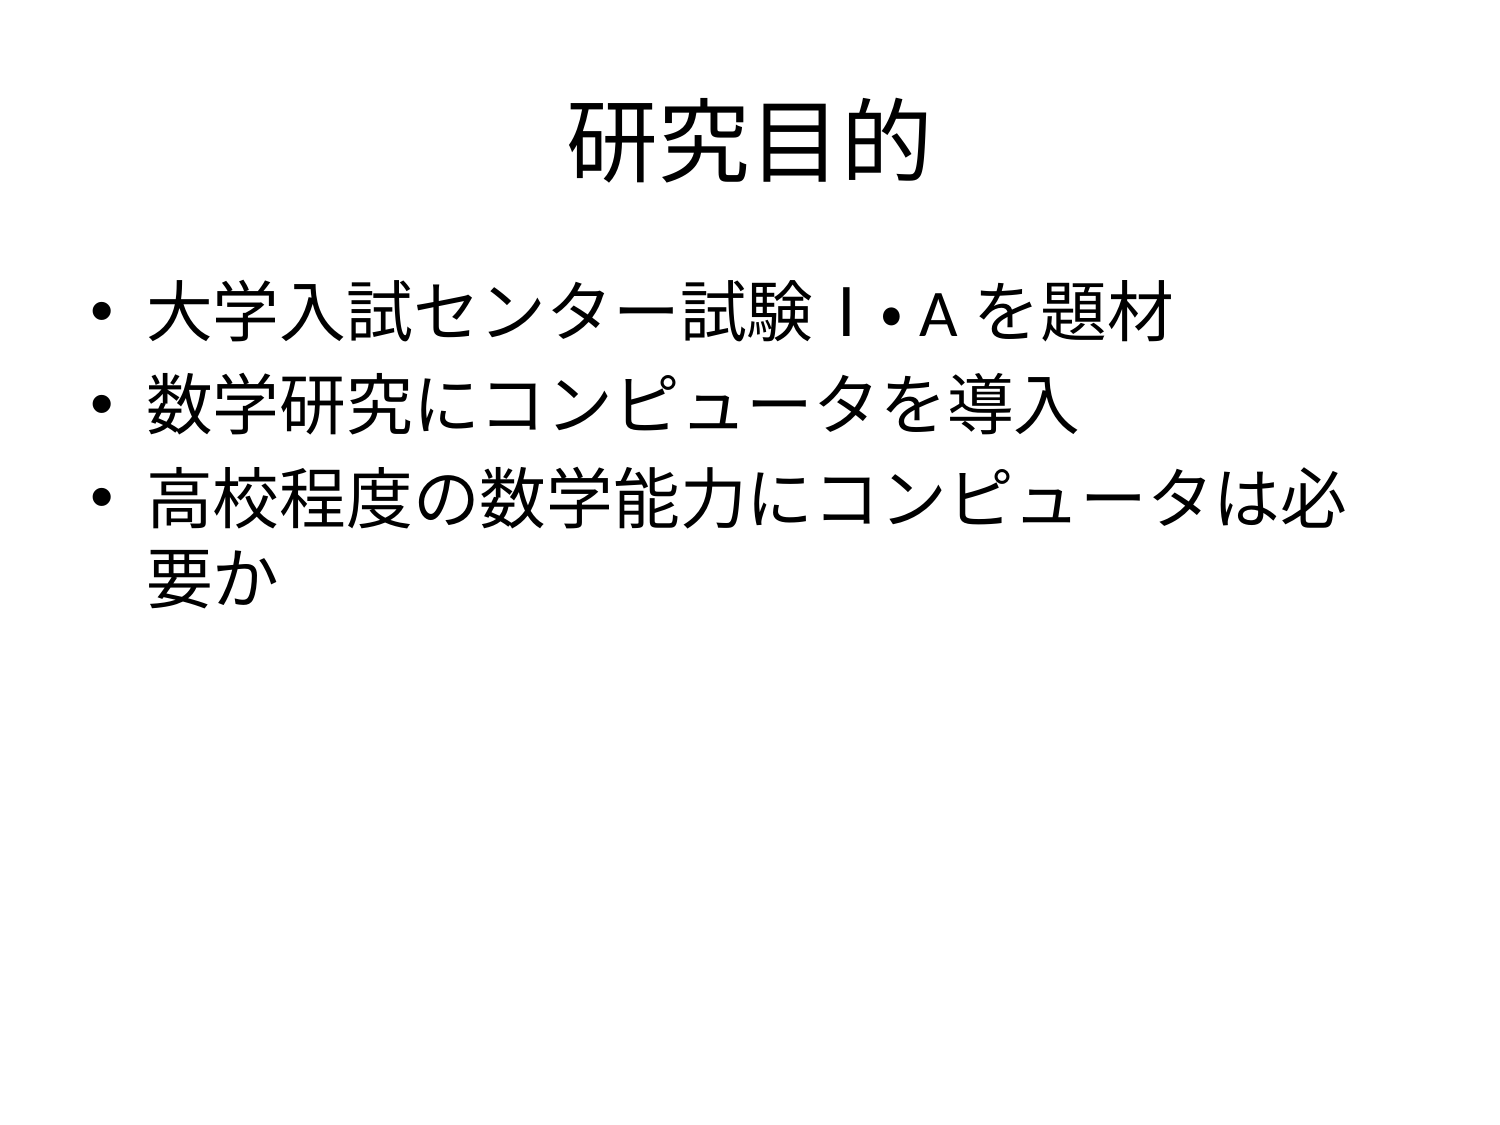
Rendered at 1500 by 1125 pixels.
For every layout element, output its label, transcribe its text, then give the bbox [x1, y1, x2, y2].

title 研究目的 [75, 45, 1425, 233]
list 大学入試センター試験Ⅰ・Aを題材 数学研究にコンピュータを導入 高校程度の数学能力にコンピュータは必要か [75, 262, 1425, 1005]
